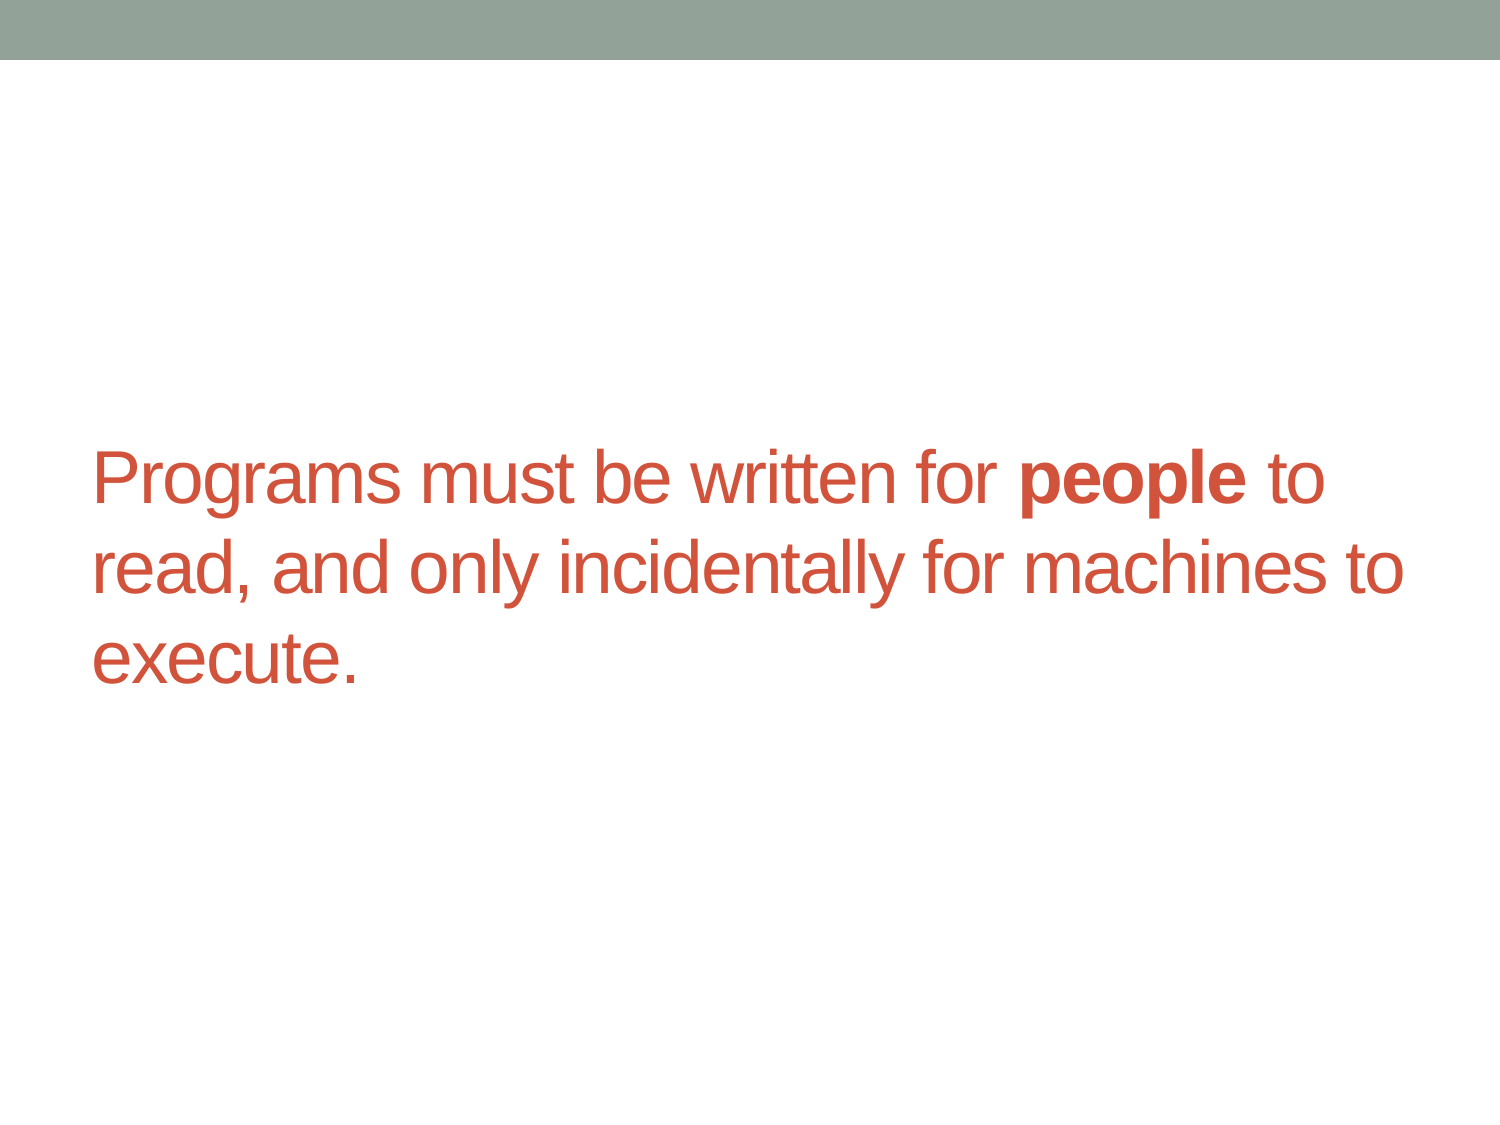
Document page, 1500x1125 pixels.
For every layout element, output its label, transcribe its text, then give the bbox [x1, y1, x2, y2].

title Programs must be written for people to read, and only incidentally for machines to execute. [76, 420, 1427, 796]
